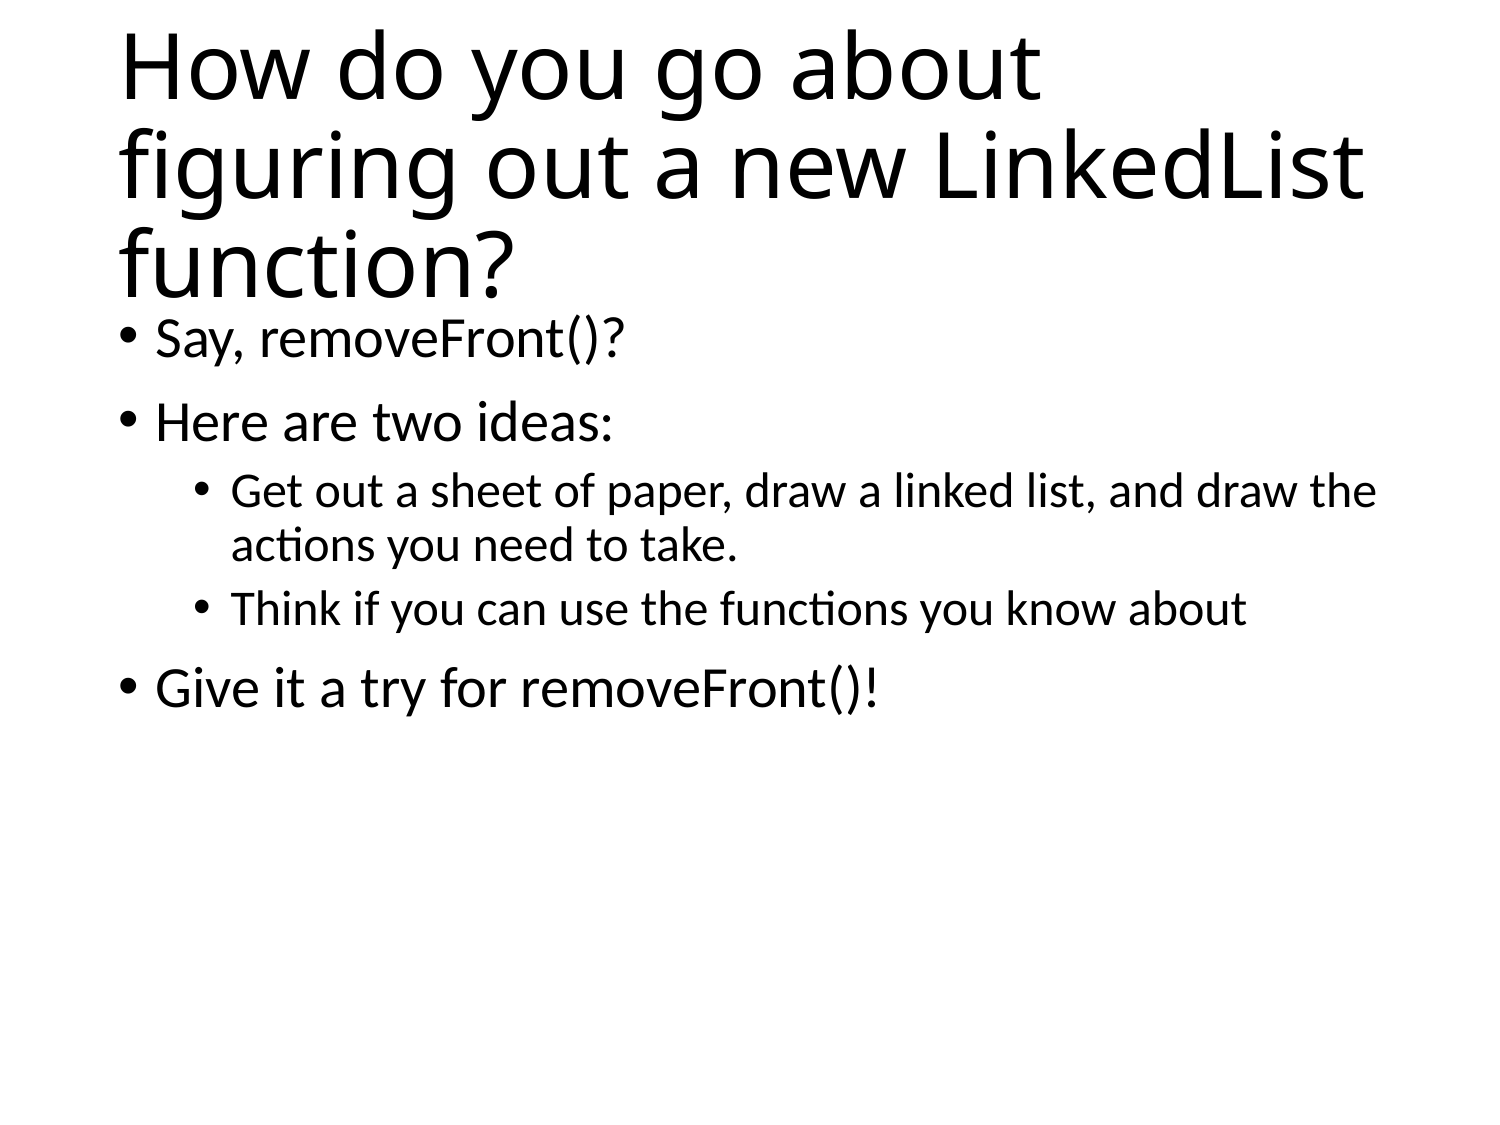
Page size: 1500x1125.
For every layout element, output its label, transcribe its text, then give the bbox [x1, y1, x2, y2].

title How do you go about figuring out a new LinkedList function? [103, 59, 1397, 278]
list Say, removeFront()? Here are two ideas: Get out a sheet of paper, draw a linked list, and draw the actions you need to take. Think if you can use the functions you know about Give it a try for removeFront()! [103, 299, 1397, 1014]
